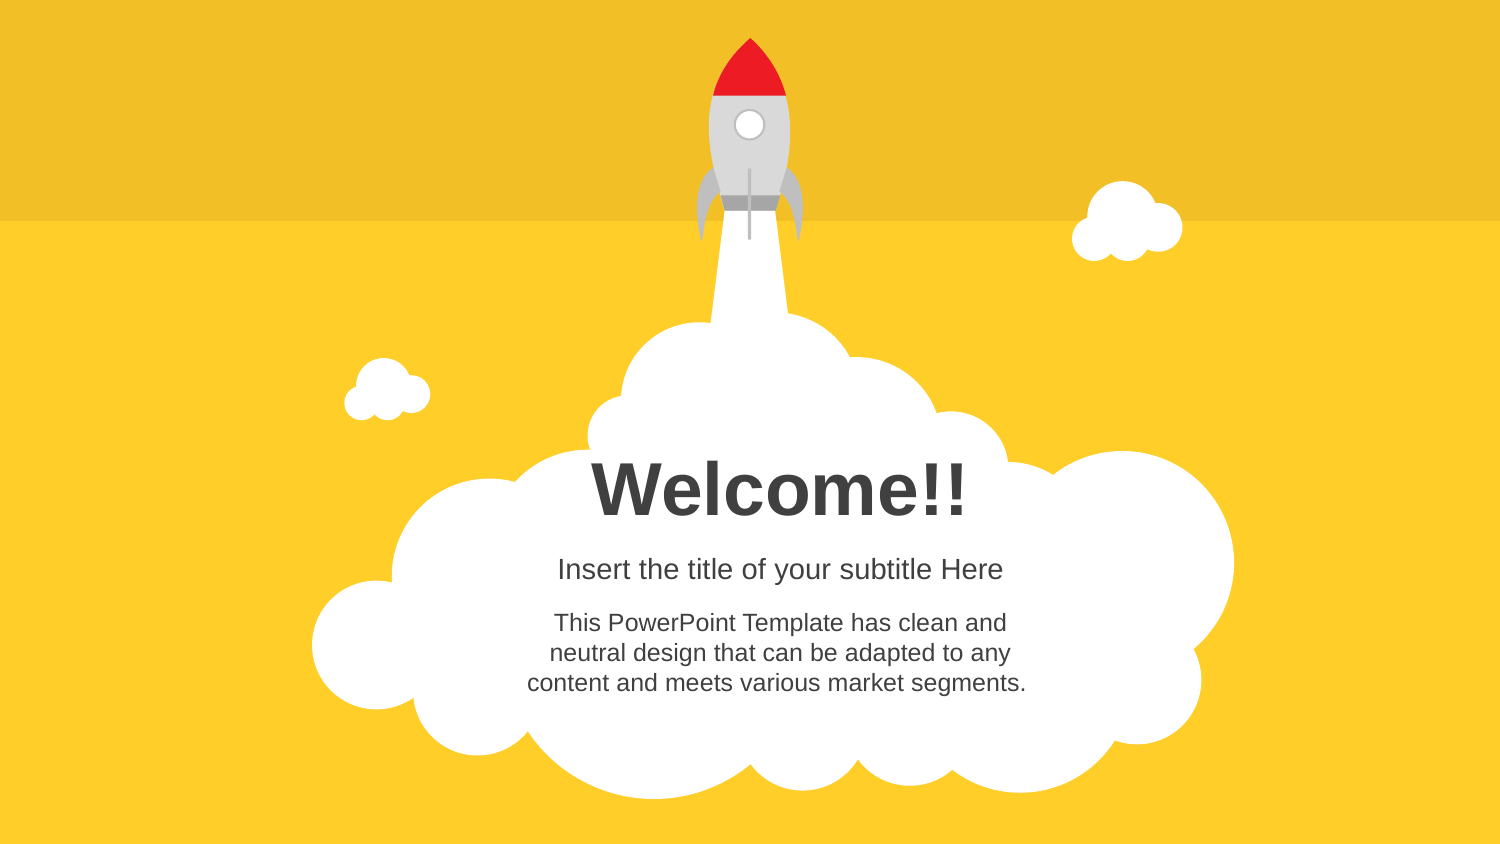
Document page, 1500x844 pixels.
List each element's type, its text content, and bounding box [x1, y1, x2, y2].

list Welcome!! [461, 437, 1101, 533]
list Insert the title of your subtitle Here [461, 544, 1101, 592]
text_box This PowerPoint Template has clean and neutral design that can be adapted to any content and meets various market segments. [509, 599, 1053, 704]
